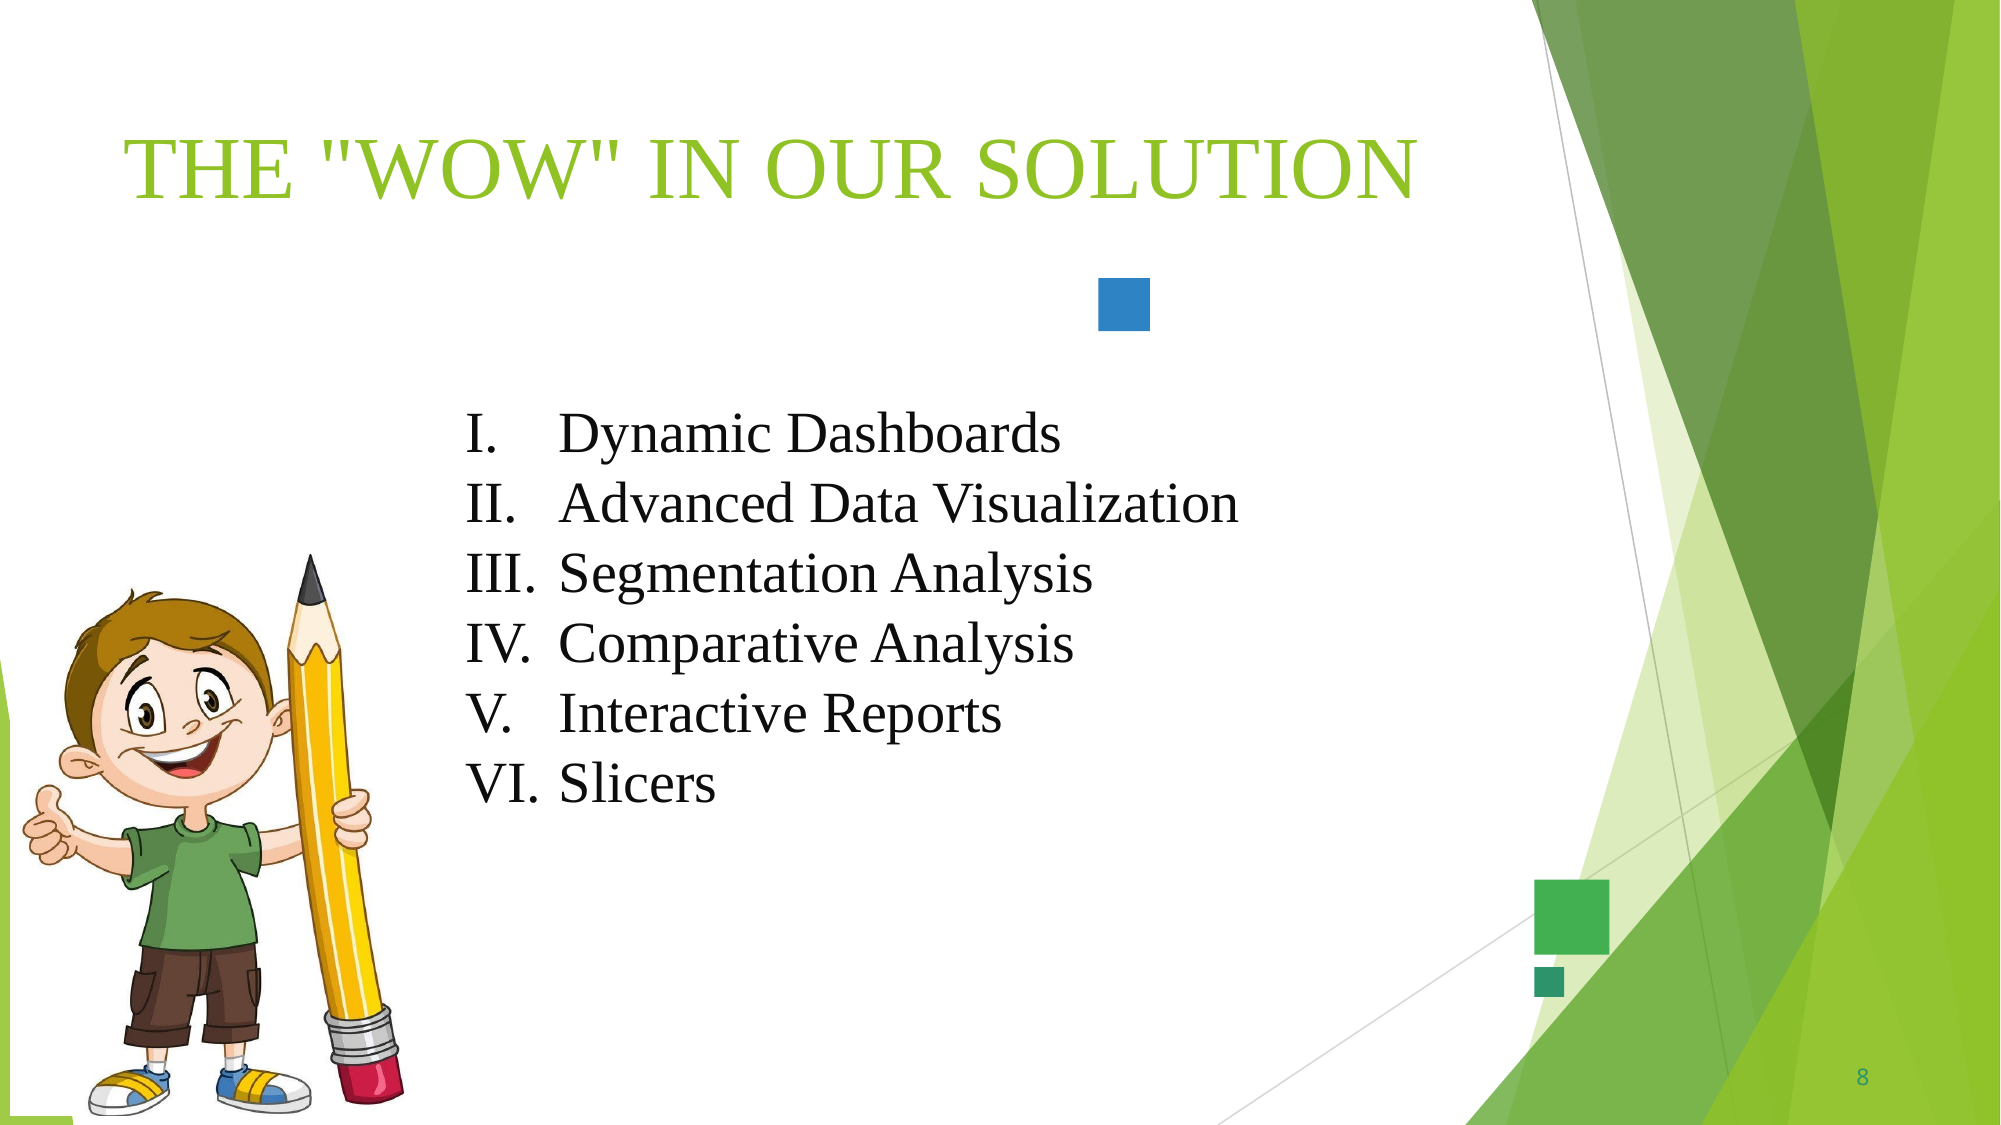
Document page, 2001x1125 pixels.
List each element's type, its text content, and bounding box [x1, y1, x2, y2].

text_box [1098, 299, 1150, 332]
text_box [1534, 892, 1610, 955]
picture [10, 554, 416, 1116]
text_box [1534, 967, 1565, 997]
text_box Dynamic Dashboards Advanced Data Visualization Segmentation Analysis Comparative Analysis Interactive Reports Slicers [449, 386, 1850, 892]
text_box 8 [1849, 1061, 1888, 1095]
title THE "WOW" IN OUR SOLUTION [120, 106, 1513, 299]
